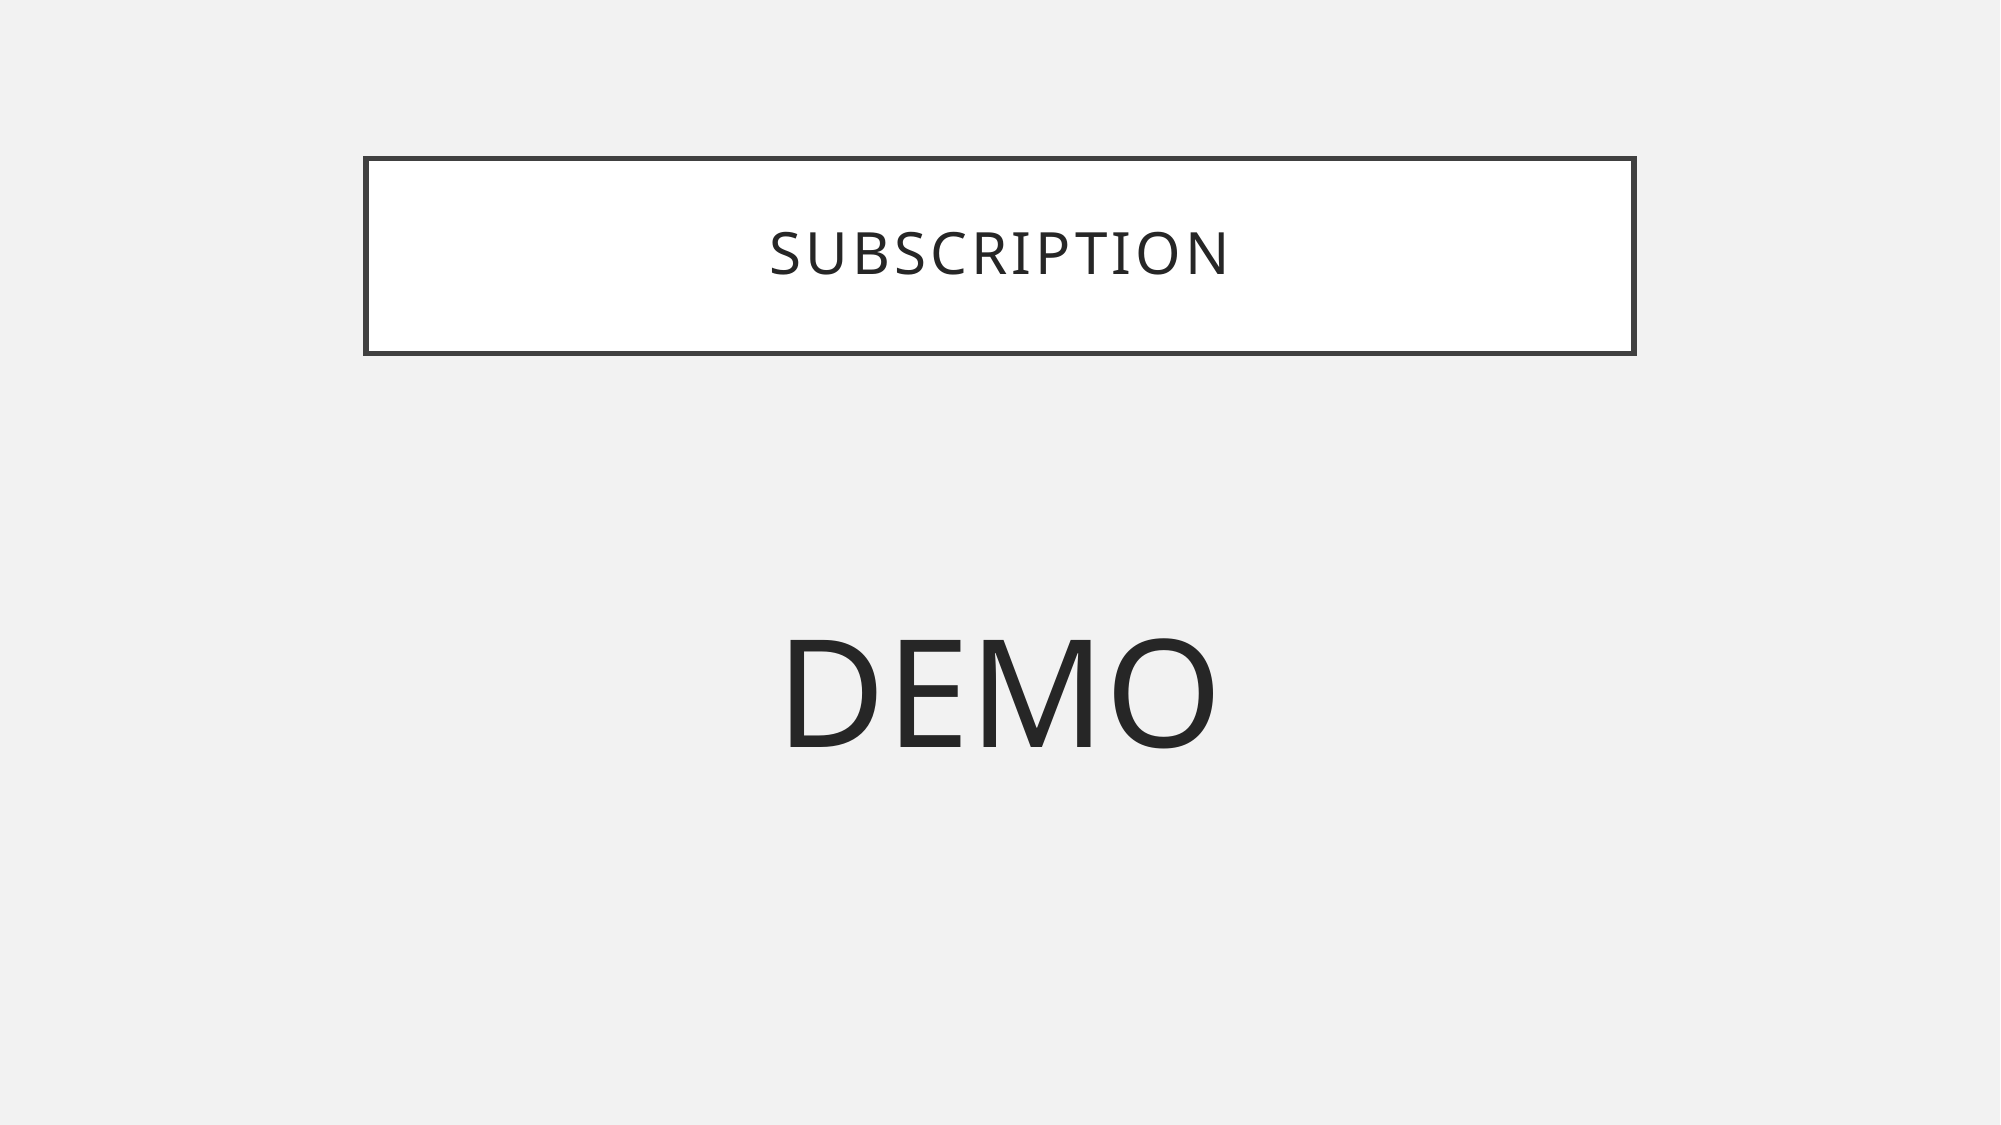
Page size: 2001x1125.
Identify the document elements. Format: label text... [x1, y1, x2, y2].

title Subscription [363, 156, 1637, 356]
list DEMO [366, 432, 1634, 942]
